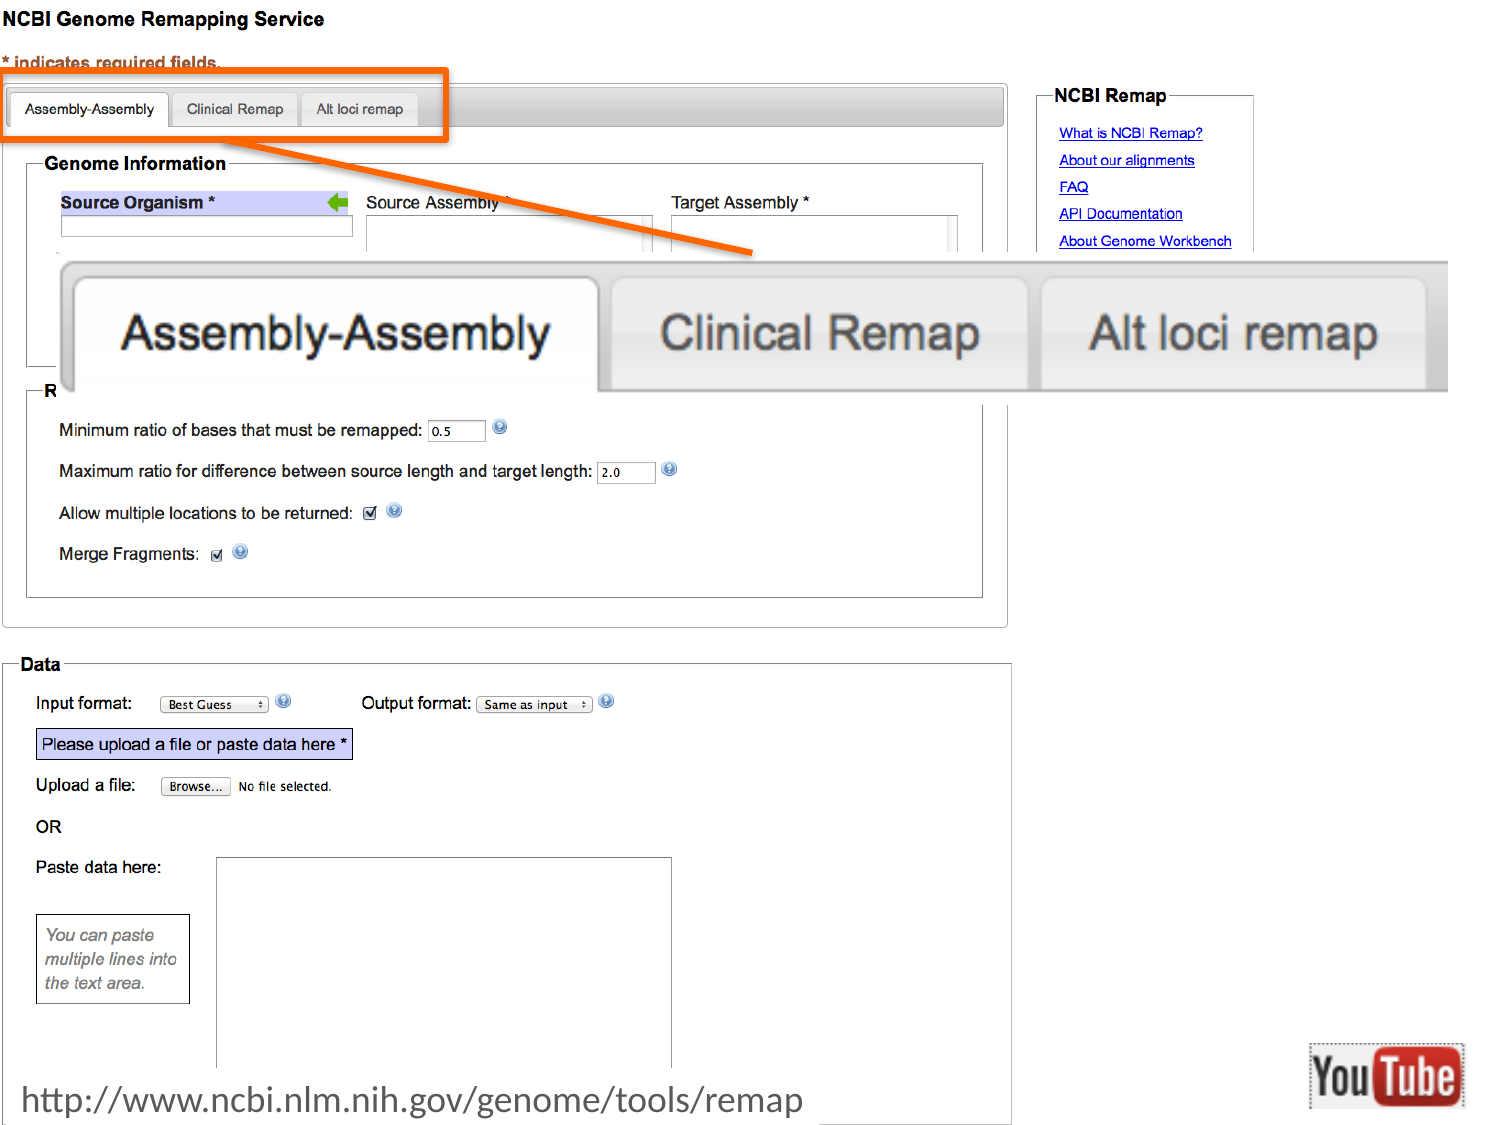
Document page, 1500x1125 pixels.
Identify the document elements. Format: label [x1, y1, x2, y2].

text_box [0, 70, 753, 254]
picture [0, 0, 1449, 1125]
picture [1307, 1043, 1467, 1109]
